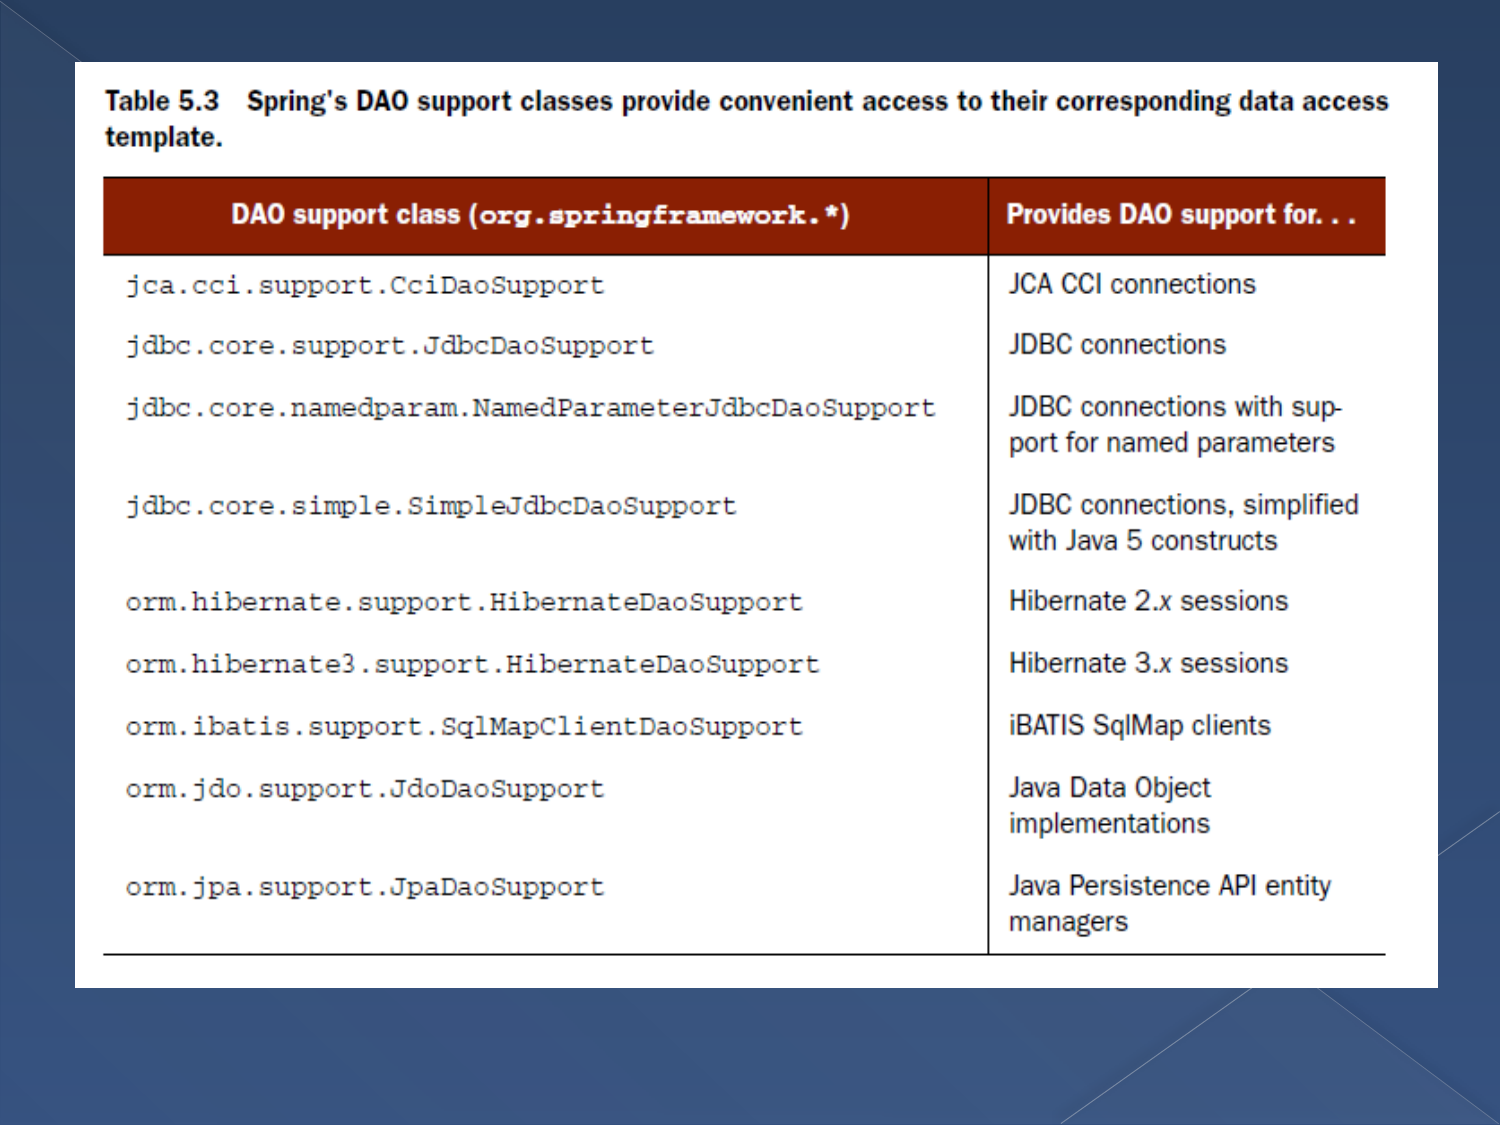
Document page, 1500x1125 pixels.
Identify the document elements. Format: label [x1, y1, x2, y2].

picture [74, 62, 1438, 988]
